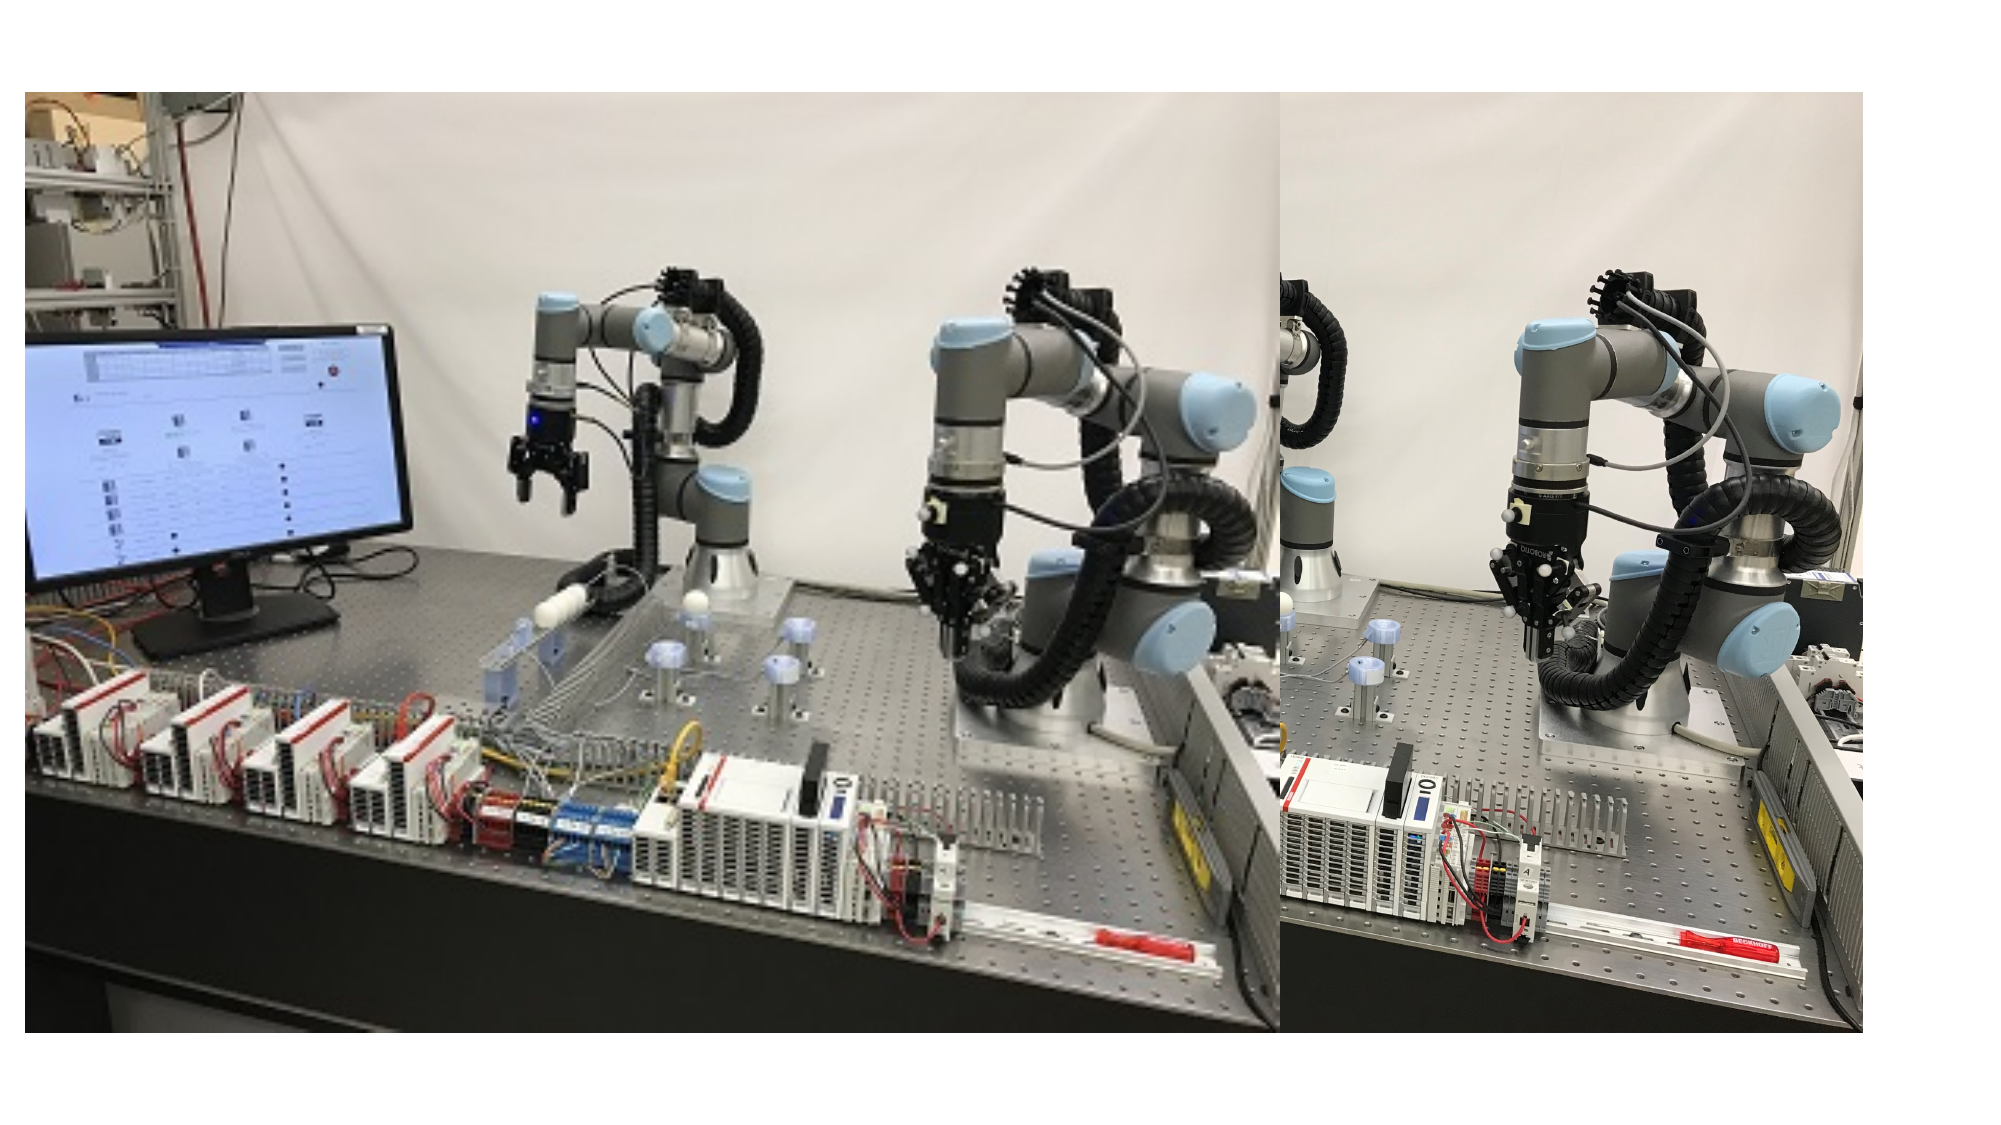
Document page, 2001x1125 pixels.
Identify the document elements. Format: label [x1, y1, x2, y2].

picture [1280, 92, 1863, 1033]
list [25, 92, 1280, 1033]
